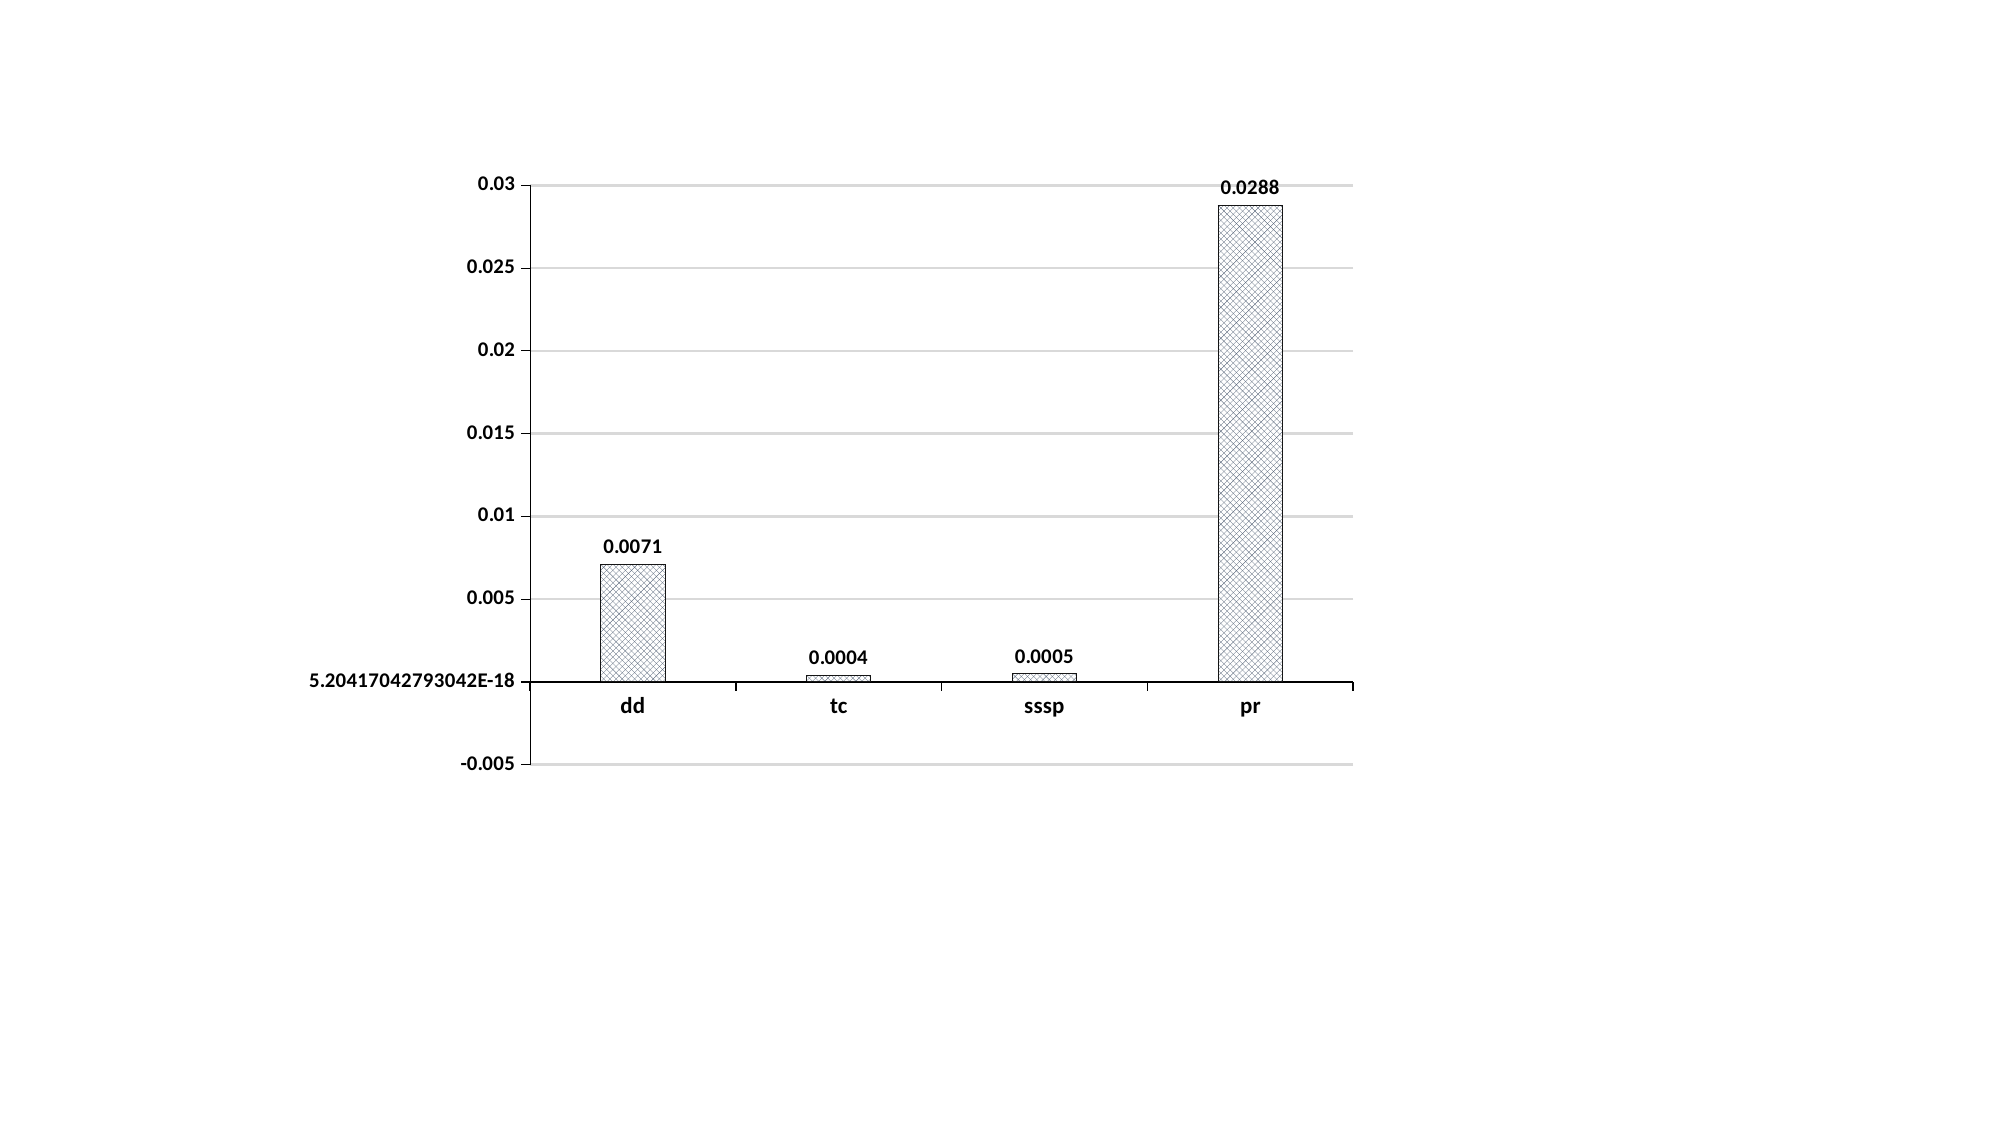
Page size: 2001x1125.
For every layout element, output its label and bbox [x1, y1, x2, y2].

chart [287, 162, 1375, 788]
